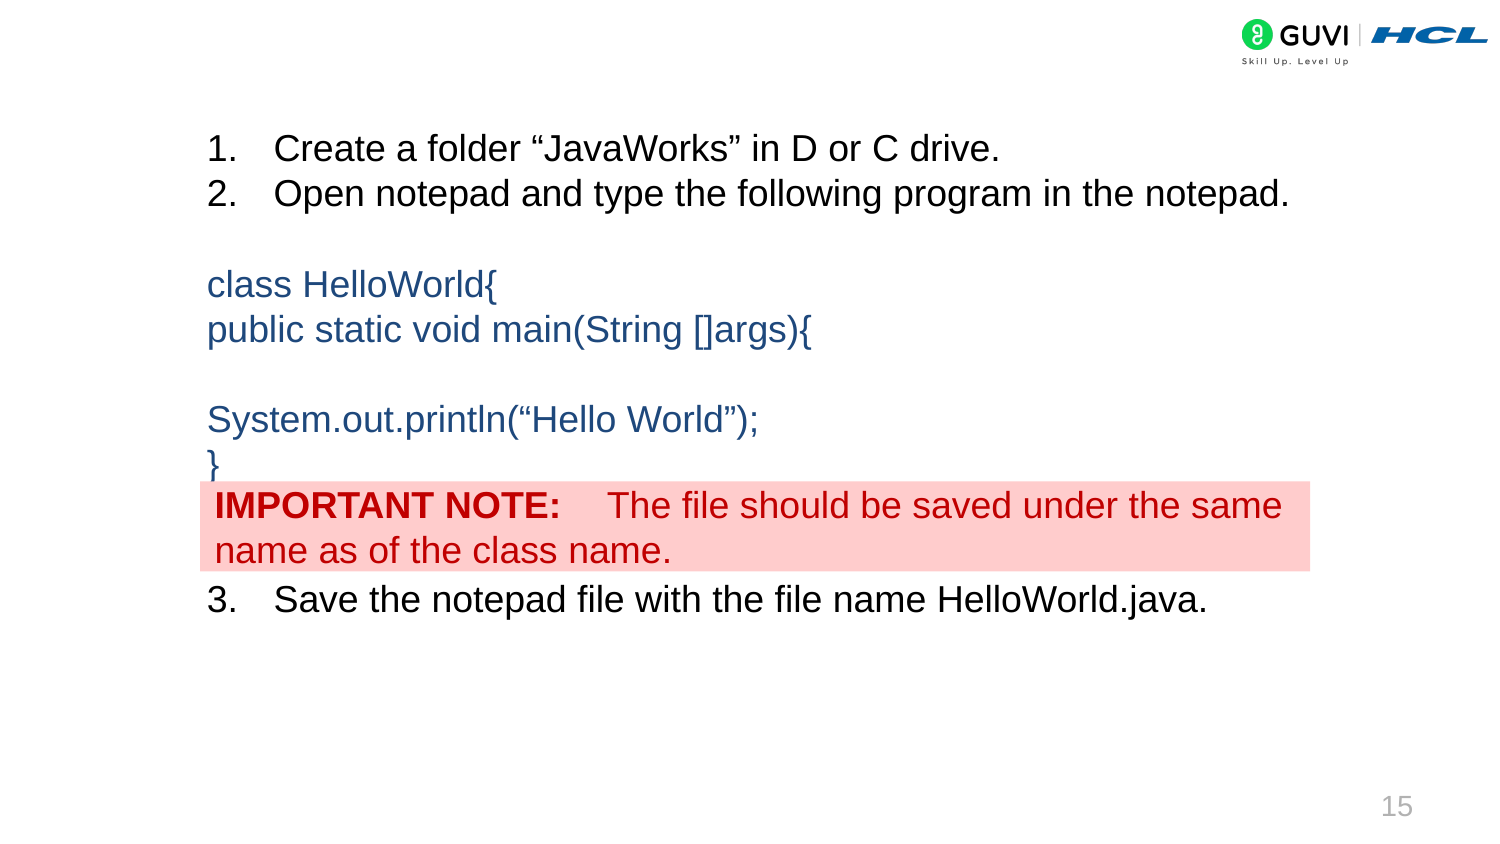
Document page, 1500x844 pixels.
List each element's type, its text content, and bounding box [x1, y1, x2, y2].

text_box IMPORTANT NOTE: The file should be saved under the same name as of the class name. [200, 481, 1311, 572]
picture [1242, 18, 1488, 71]
slide_number 15 [1074, 782, 1425, 827]
text_box Create a folder “JavaWorks” in D or C drive. Open notepad and type the following program in the notepad. class HelloWorld{ public static void main(String []args){ System.out.println(“Hello World”); } } Save the notepad file with the file name HelloWorld.java. [204, 124, 1317, 621]
